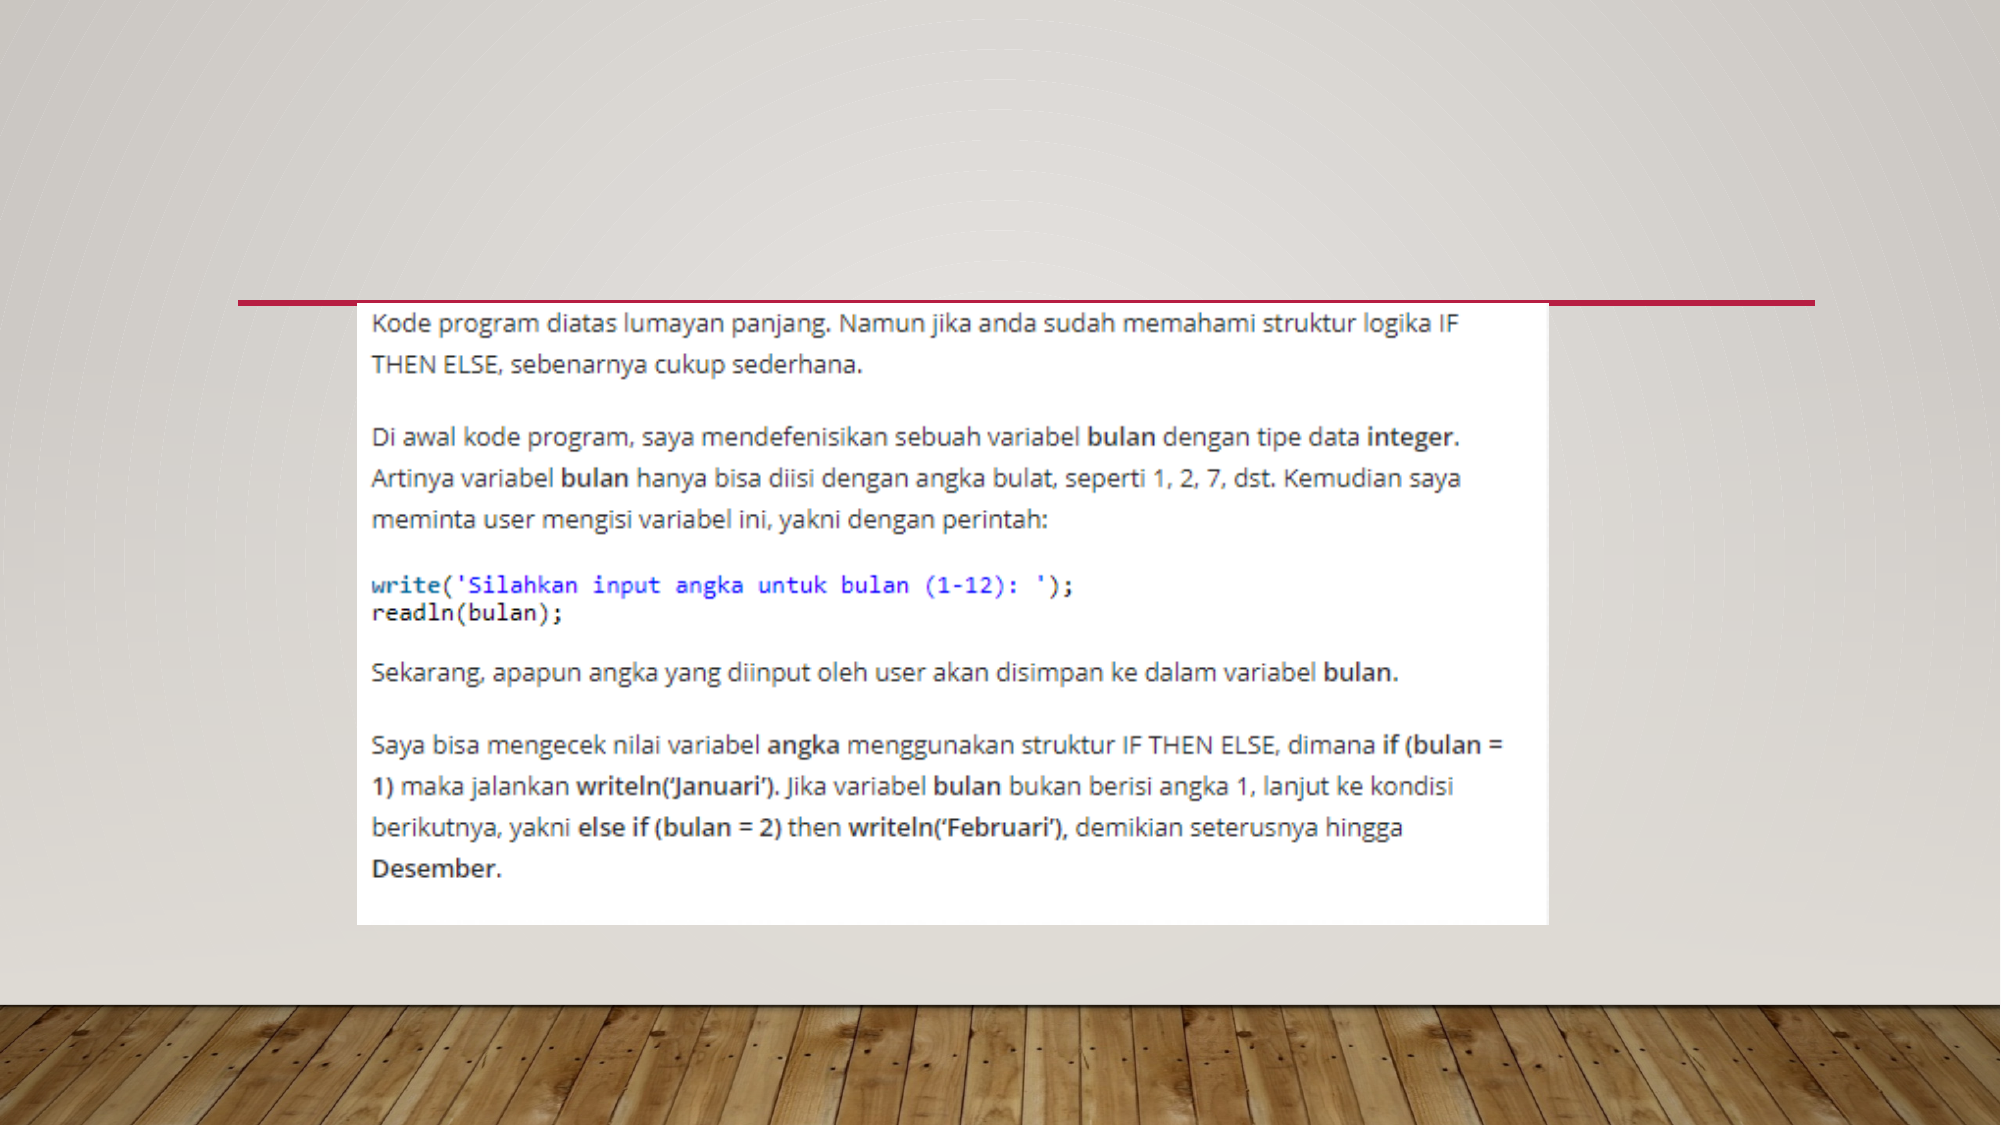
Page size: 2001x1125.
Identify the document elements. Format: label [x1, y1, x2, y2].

picture [0, 1005, 2000, 1125]
picture [357, 302, 1549, 925]
